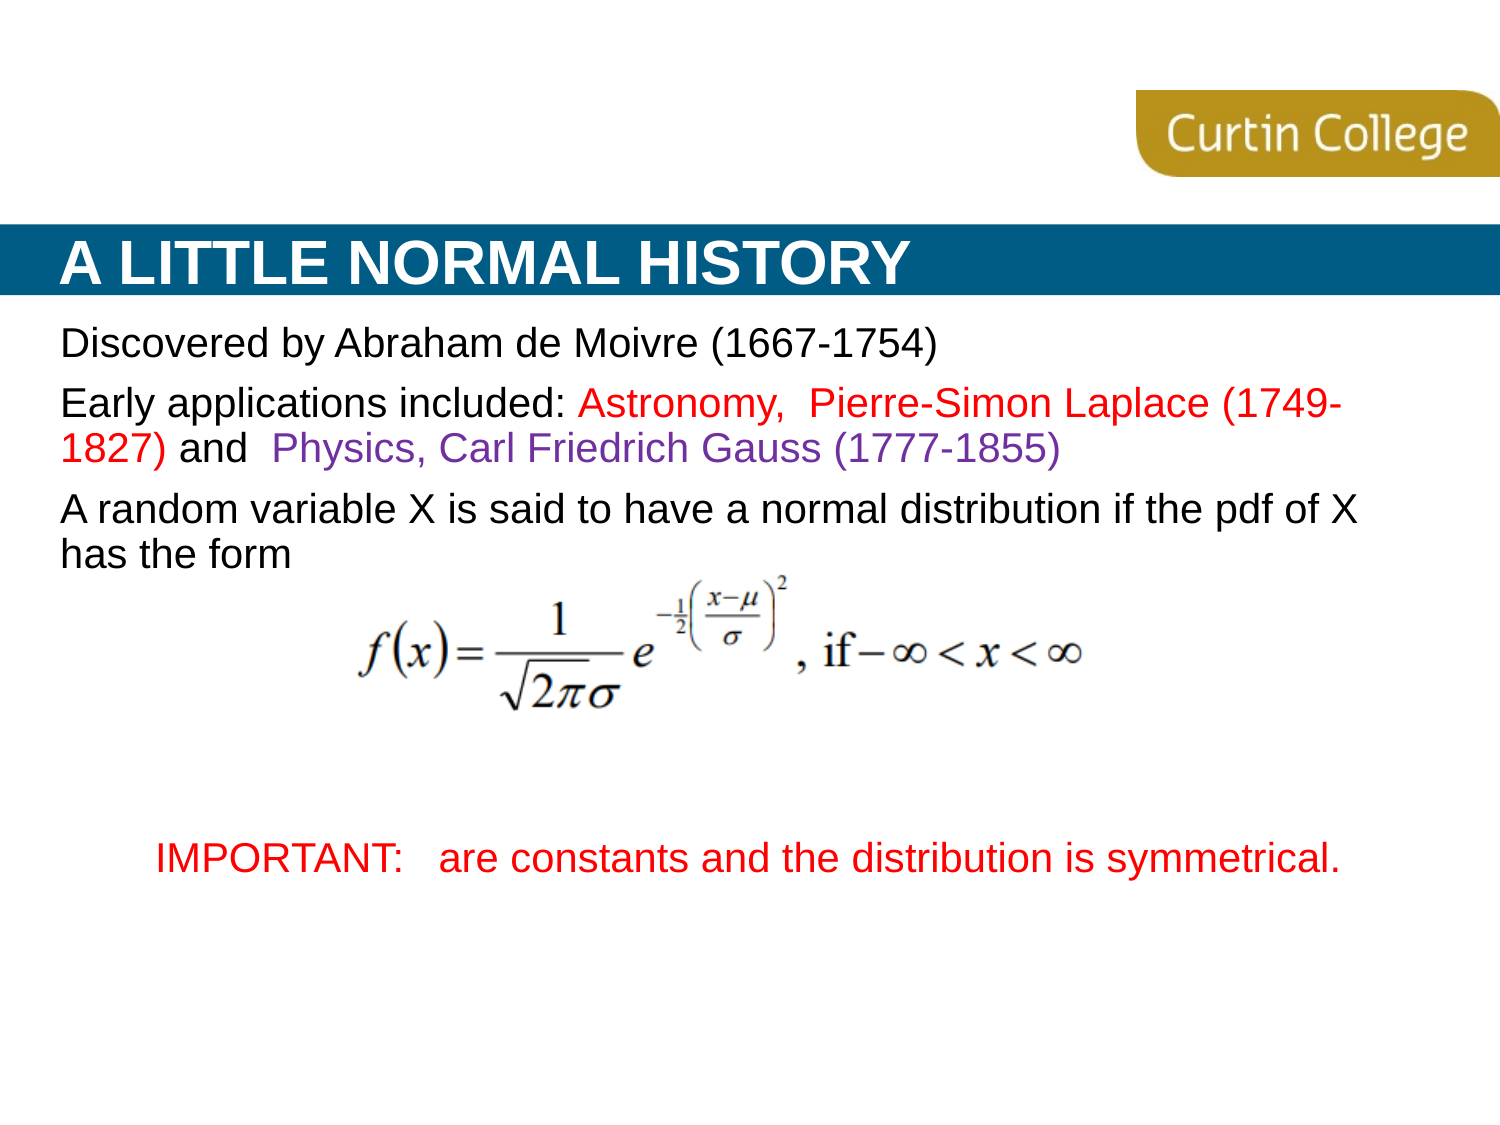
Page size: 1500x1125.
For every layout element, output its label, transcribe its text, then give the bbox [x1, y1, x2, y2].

picture [351, 566, 1097, 723]
title A little normal history [0, 224, 1500, 296]
picture [1136, 90, 1500, 177]
